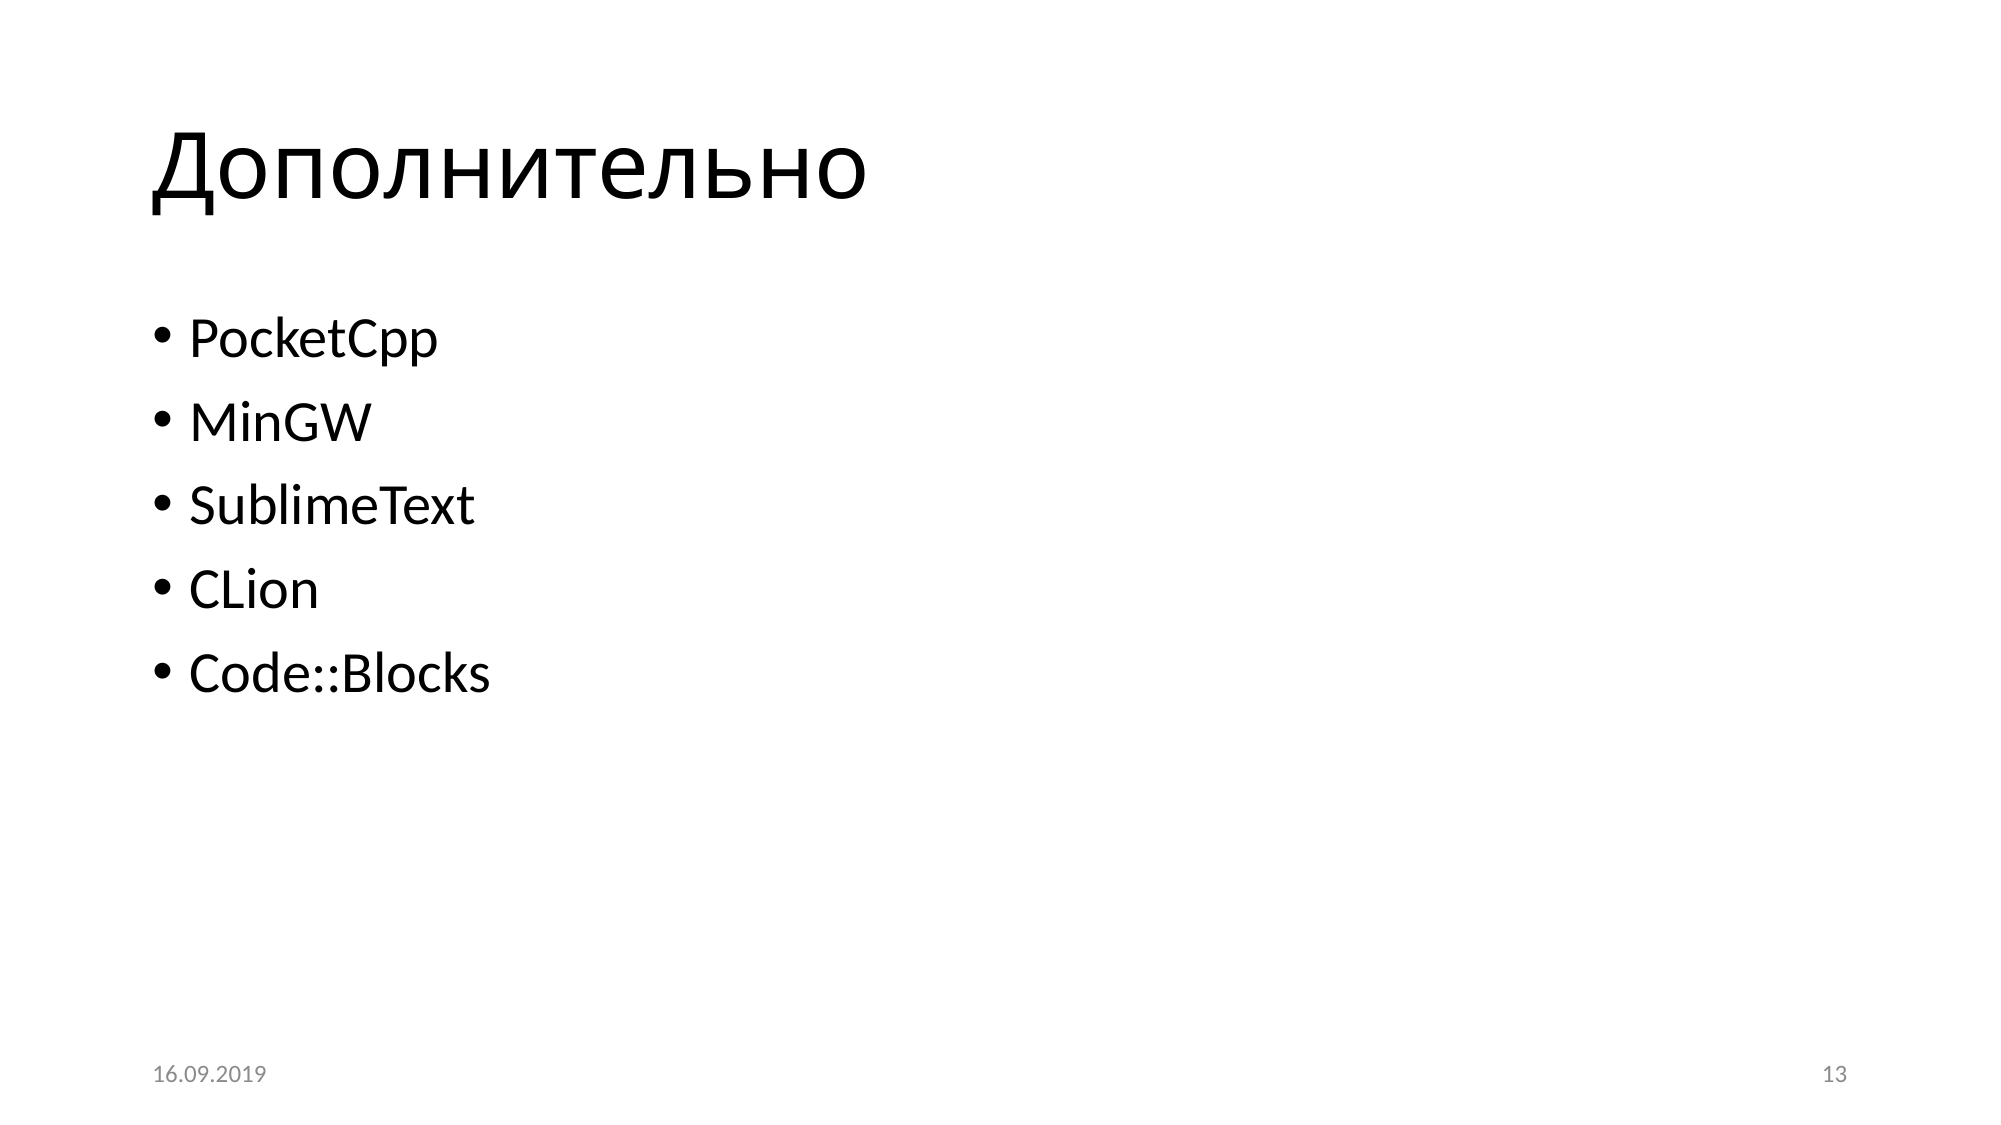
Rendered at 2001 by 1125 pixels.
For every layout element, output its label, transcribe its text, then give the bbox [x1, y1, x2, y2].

title Дополнительно [137, 59, 1863, 278]
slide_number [137, 1042, 588, 1103]
list PocketCpp MinGW SublimeText CLion Code::Blocks [137, 299, 1863, 1014]
slide_number 13 [1412, 1042, 1863, 1103]
